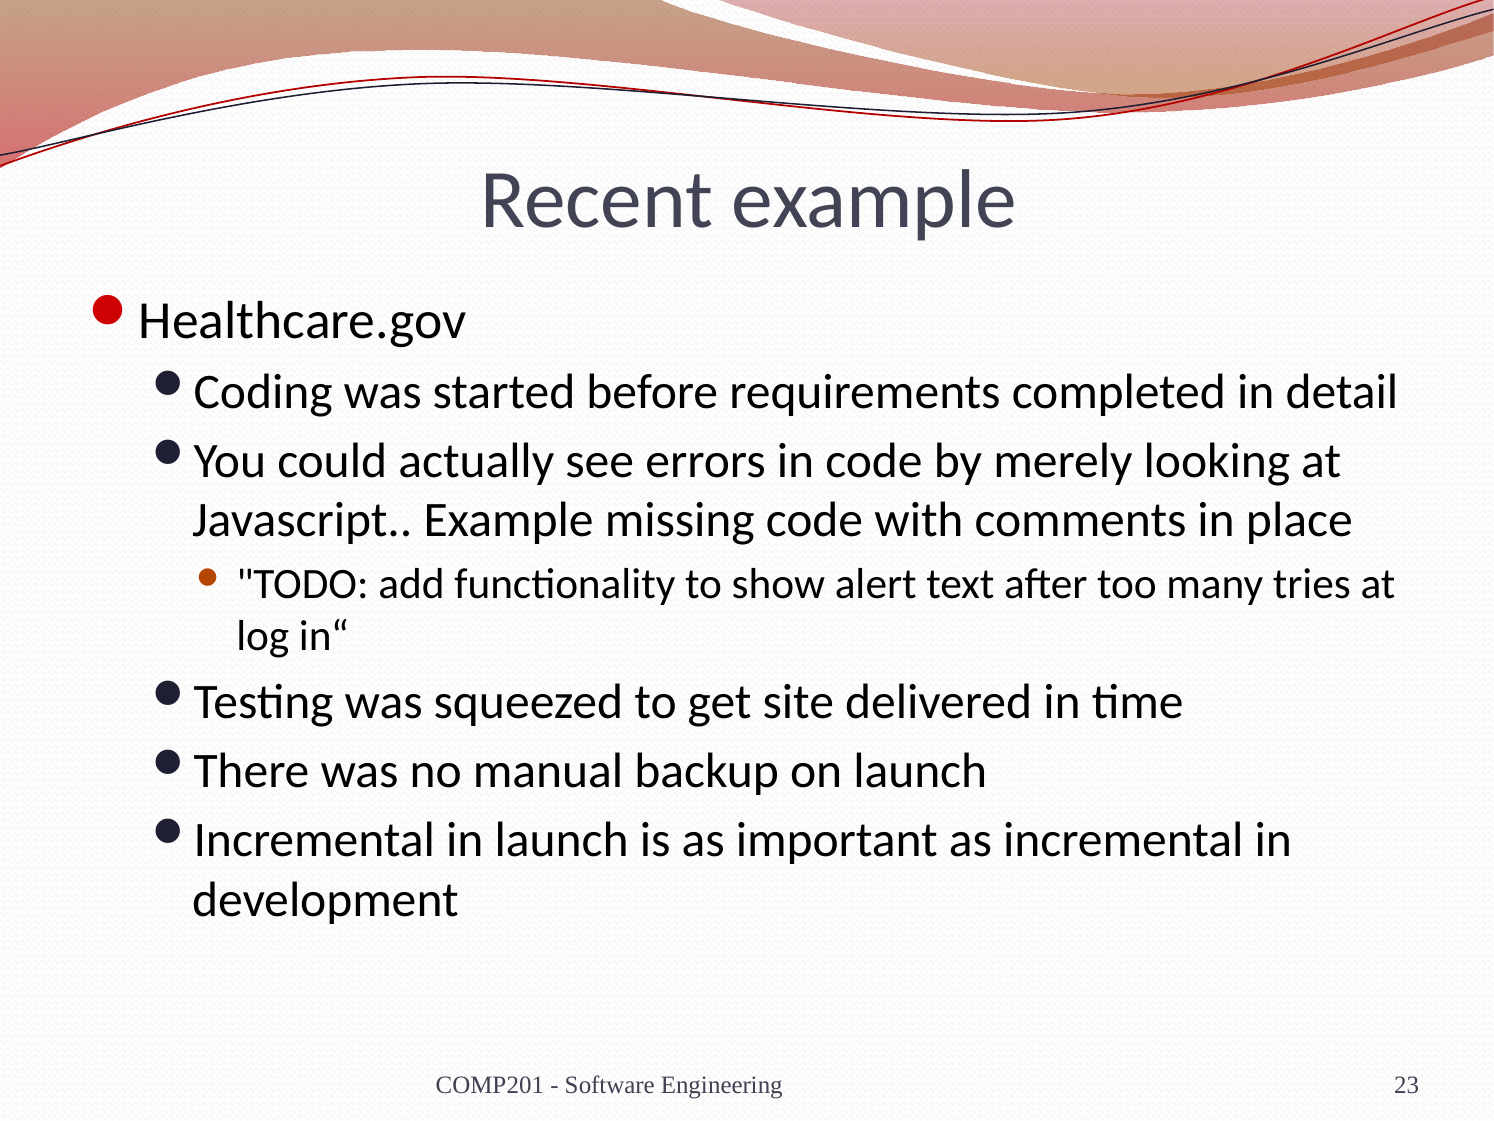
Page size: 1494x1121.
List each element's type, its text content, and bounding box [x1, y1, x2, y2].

list Healthcare.gov Coding was started before requirements completed in detail You could actually see errors in code by merely looking at Javascript.. Example missing code with comments in place "TODO: add functionality to show alert text after too many tries at log in“ Testing was squeezed to get site delivered in time There was no manual backup on launch Incremental in launch is as important as incremental in development [73, 276, 1418, 995]
slide_number 23 [1294, 1038, 1420, 1099]
title Recent example [78, 115, 1419, 244]
footer COMP201 - Software Engineering [435, 1038, 984, 1099]
